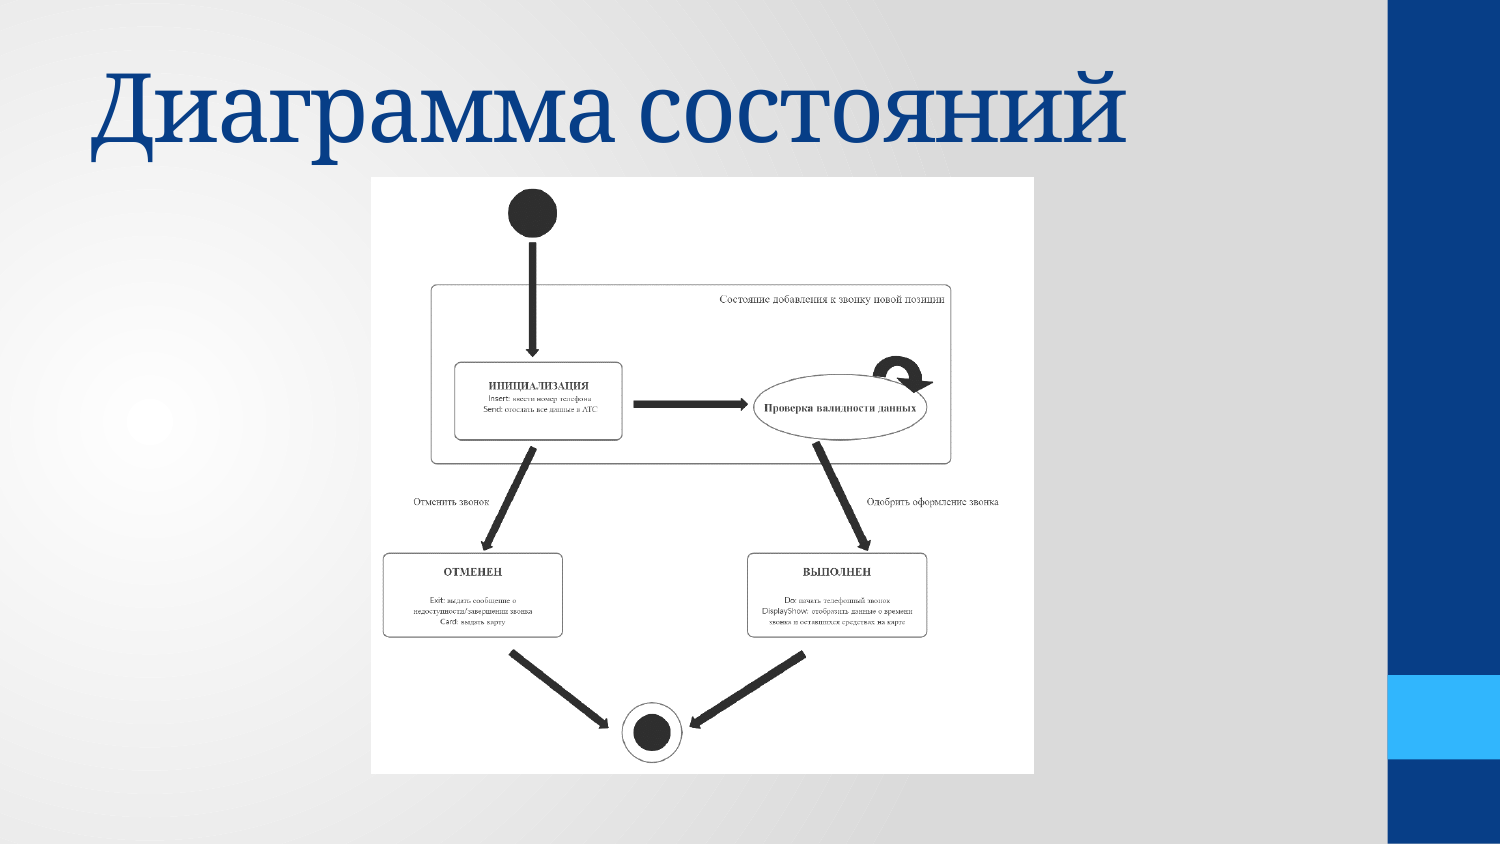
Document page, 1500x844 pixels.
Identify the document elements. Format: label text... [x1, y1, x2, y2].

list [371, 176, 1034, 774]
title Диаграмма состояний [75, 33, 1325, 175]
